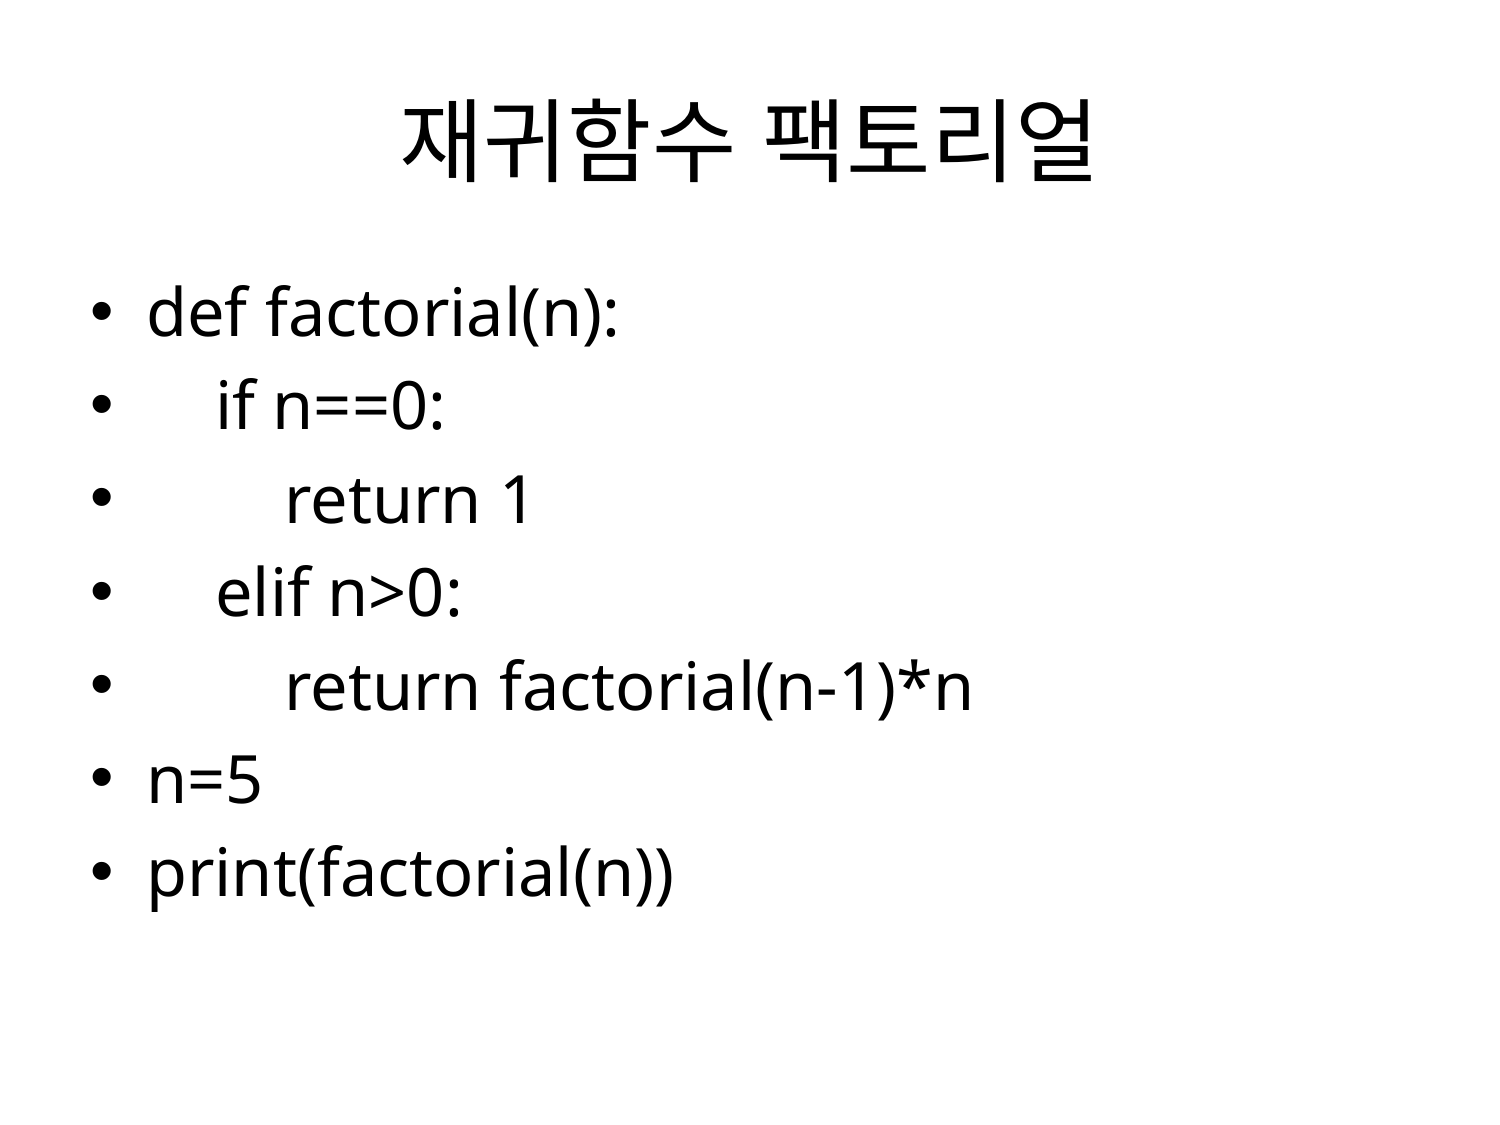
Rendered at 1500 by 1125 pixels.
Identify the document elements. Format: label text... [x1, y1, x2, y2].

title 재귀함수 팩토리얼 [75, 45, 1425, 233]
list def factorial(n): if n==0: return 1 elif n>0: return factorial(n-1)*n n=5 print(factorial(n)) [75, 262, 1425, 1005]
